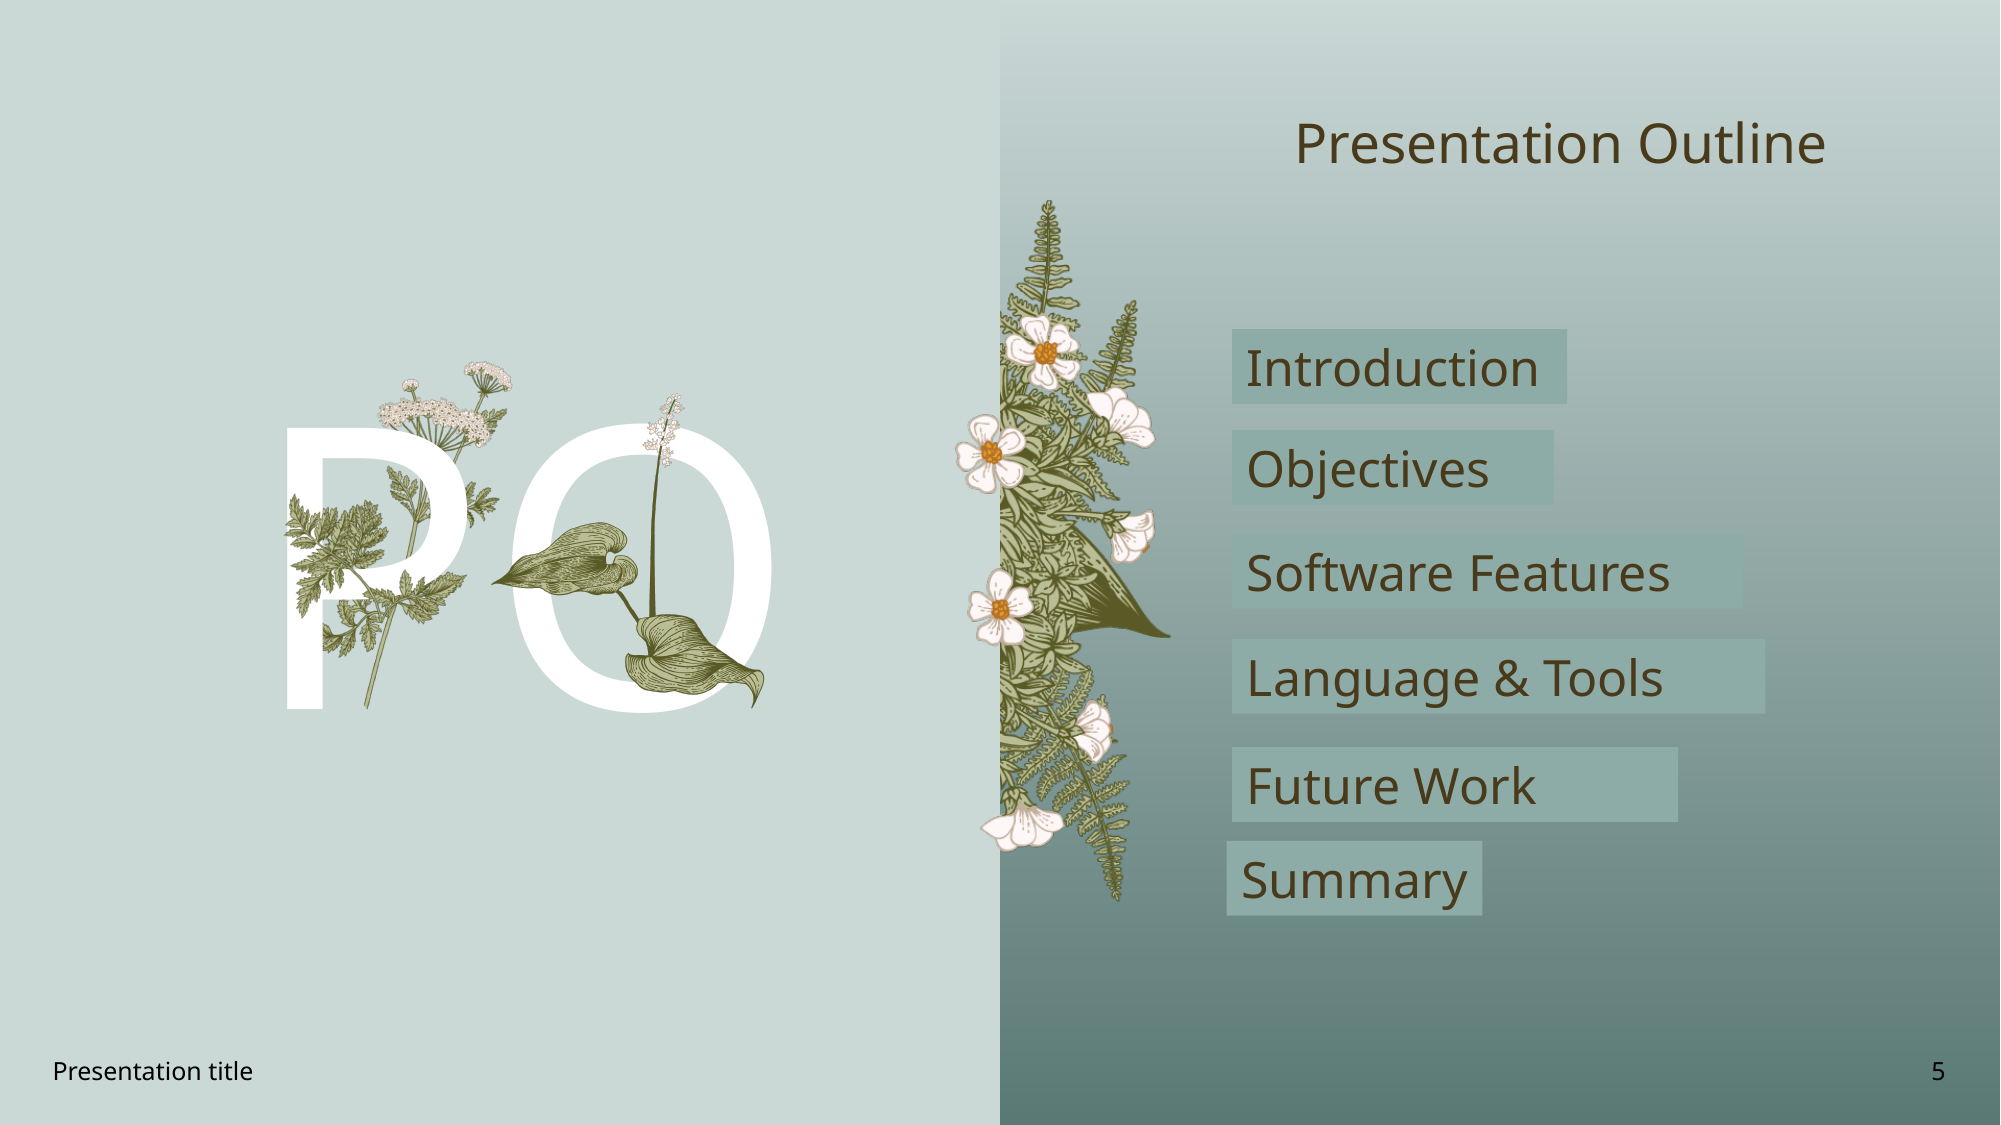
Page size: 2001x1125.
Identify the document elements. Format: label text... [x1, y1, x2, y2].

picture [947, 190, 1186, 912]
footer Presentation title [37, 1042, 713, 1103]
text_box Summary [1226, 840, 1483, 916]
picture [251, 384, 776, 718]
text_box Objectives [1232, 430, 1554, 505]
text_box Language & Tools [1232, 639, 1766, 714]
text_box Introduction [1232, 329, 1568, 404]
text_box Future Work [1232, 747, 1679, 822]
title Presentation Outline [1264, 83, 1859, 209]
list PO [201, 233, 845, 930]
slide_number 5 [1510, 1042, 1961, 1103]
text_box Software Features [1232, 533, 1744, 609]
